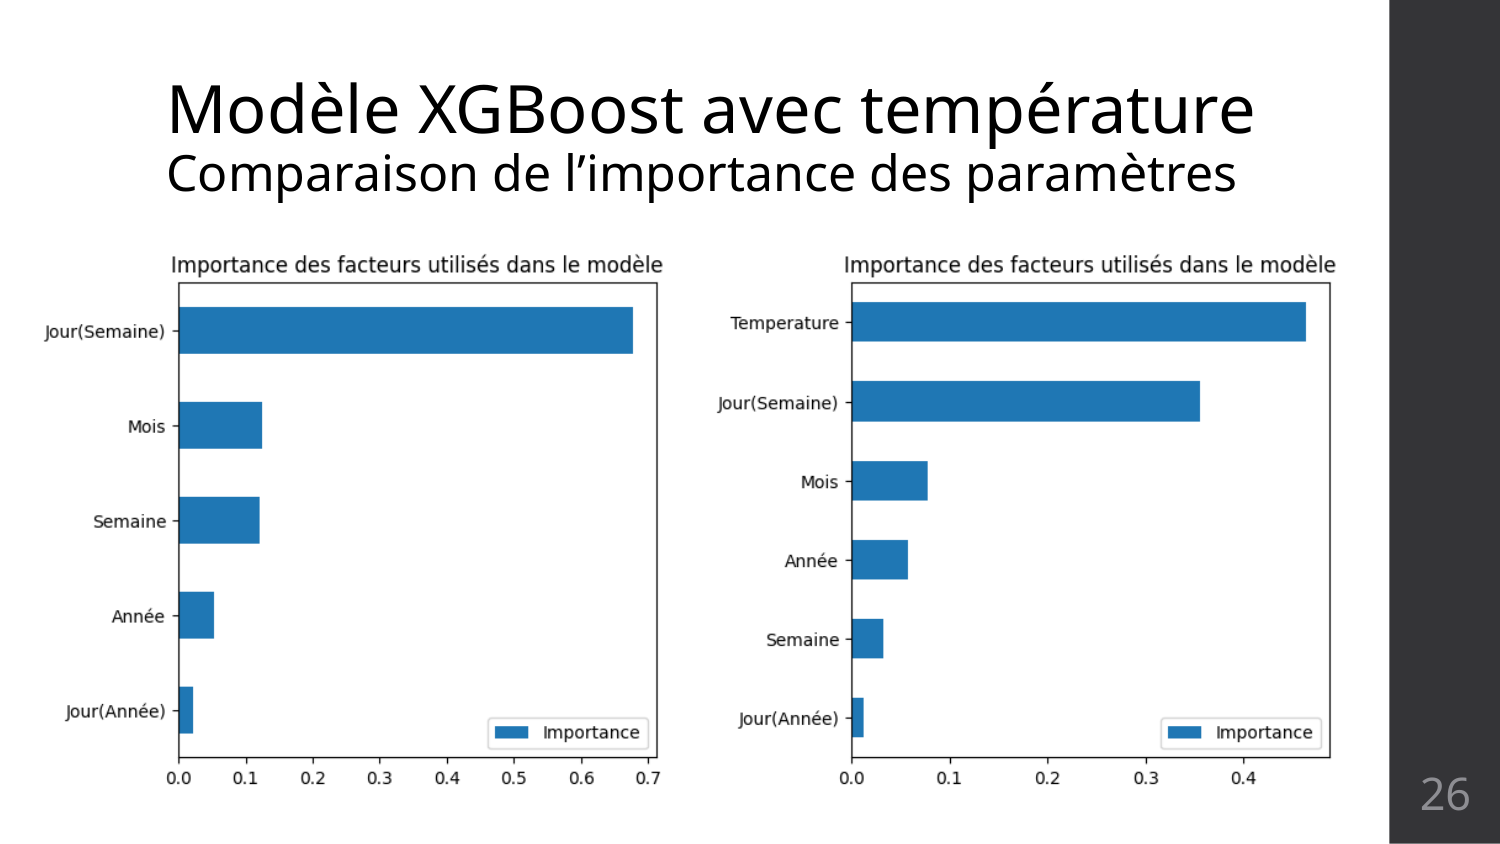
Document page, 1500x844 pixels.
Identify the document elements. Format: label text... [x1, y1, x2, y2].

text_box 26 [1389, 759, 1500, 833]
picture [33, 243, 675, 799]
picture [706, 243, 1348, 799]
text_box Modèle XGBoost avec température Comparaison de l’importance des paramètres [155, 45, 1348, 208]
